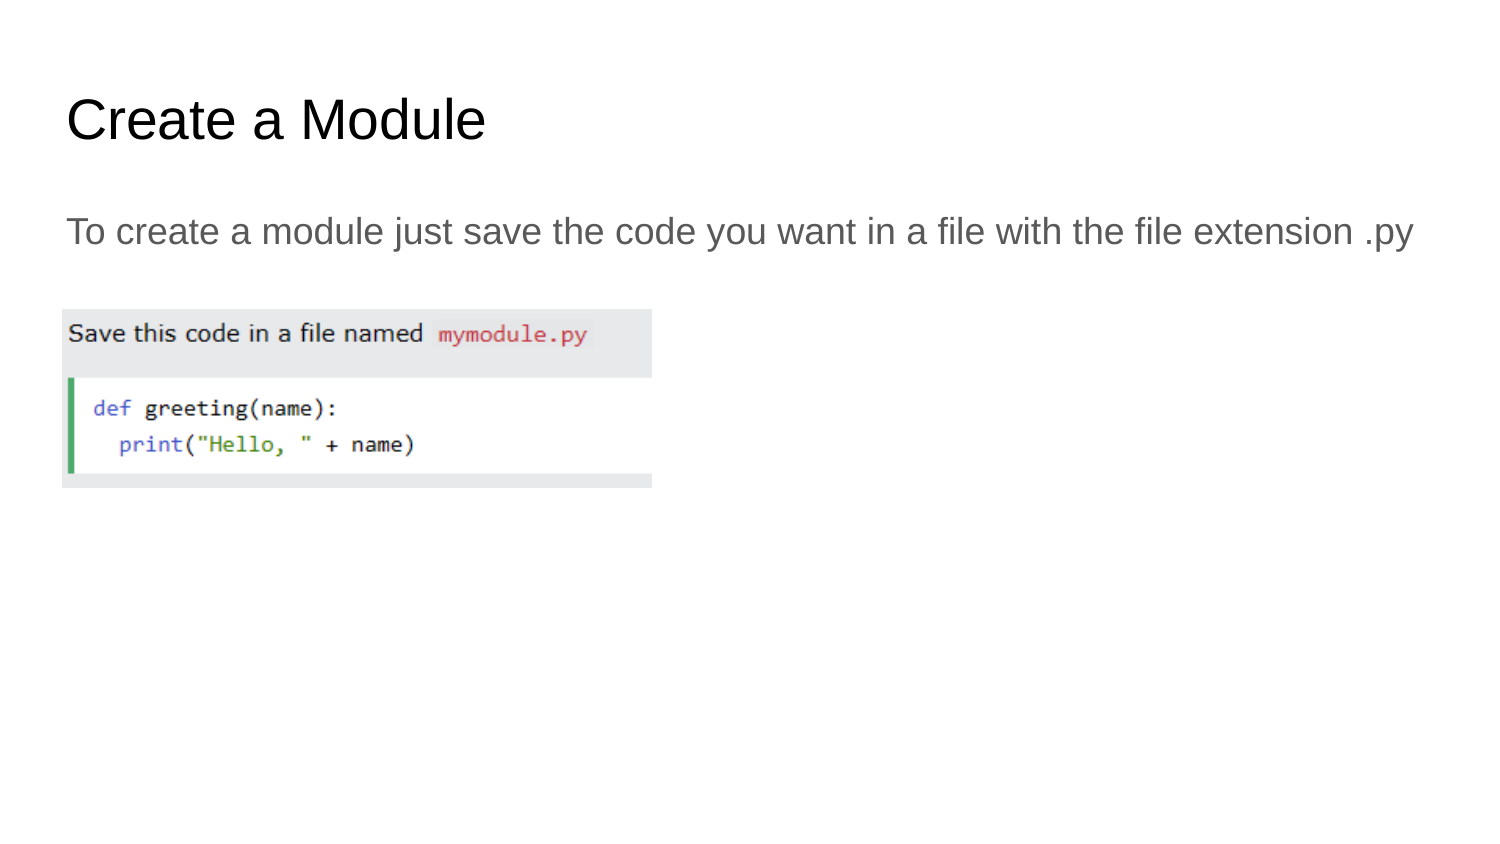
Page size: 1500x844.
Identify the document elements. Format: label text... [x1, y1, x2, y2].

picture [62, 309, 653, 489]
title Create a Module [51, 72, 1449, 167]
list To create a module just save the code you want in a file with the file extension .py [51, 189, 1449, 750]
